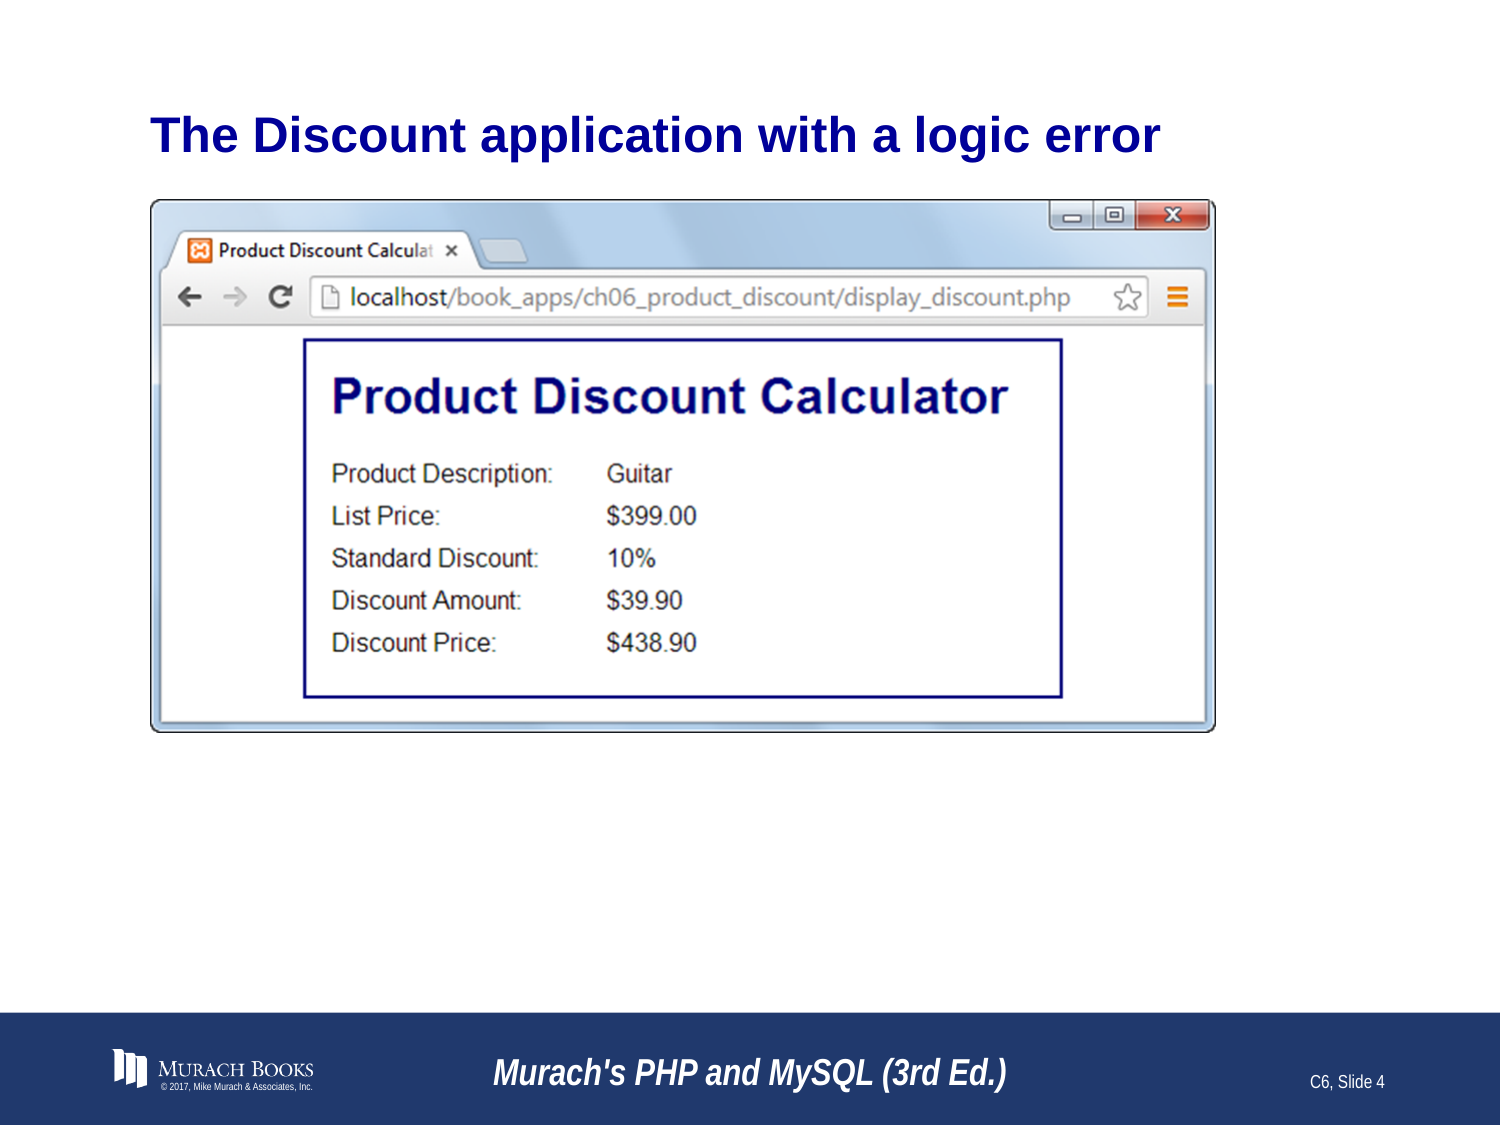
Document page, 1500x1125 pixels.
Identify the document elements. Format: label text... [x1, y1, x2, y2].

footer © 2017, Mike Murach & Associates, Inc. [12, 1025, 463, 1100]
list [149, 199, 1216, 734]
title The Discount application with a logic error [150, 102, 1350, 164]
slide_number Murach's PHP and MySQL (3rd Ed.) [463, 1025, 1050, 1100]
slide_number C6, Slide 4 [1087, 1025, 1400, 1100]
